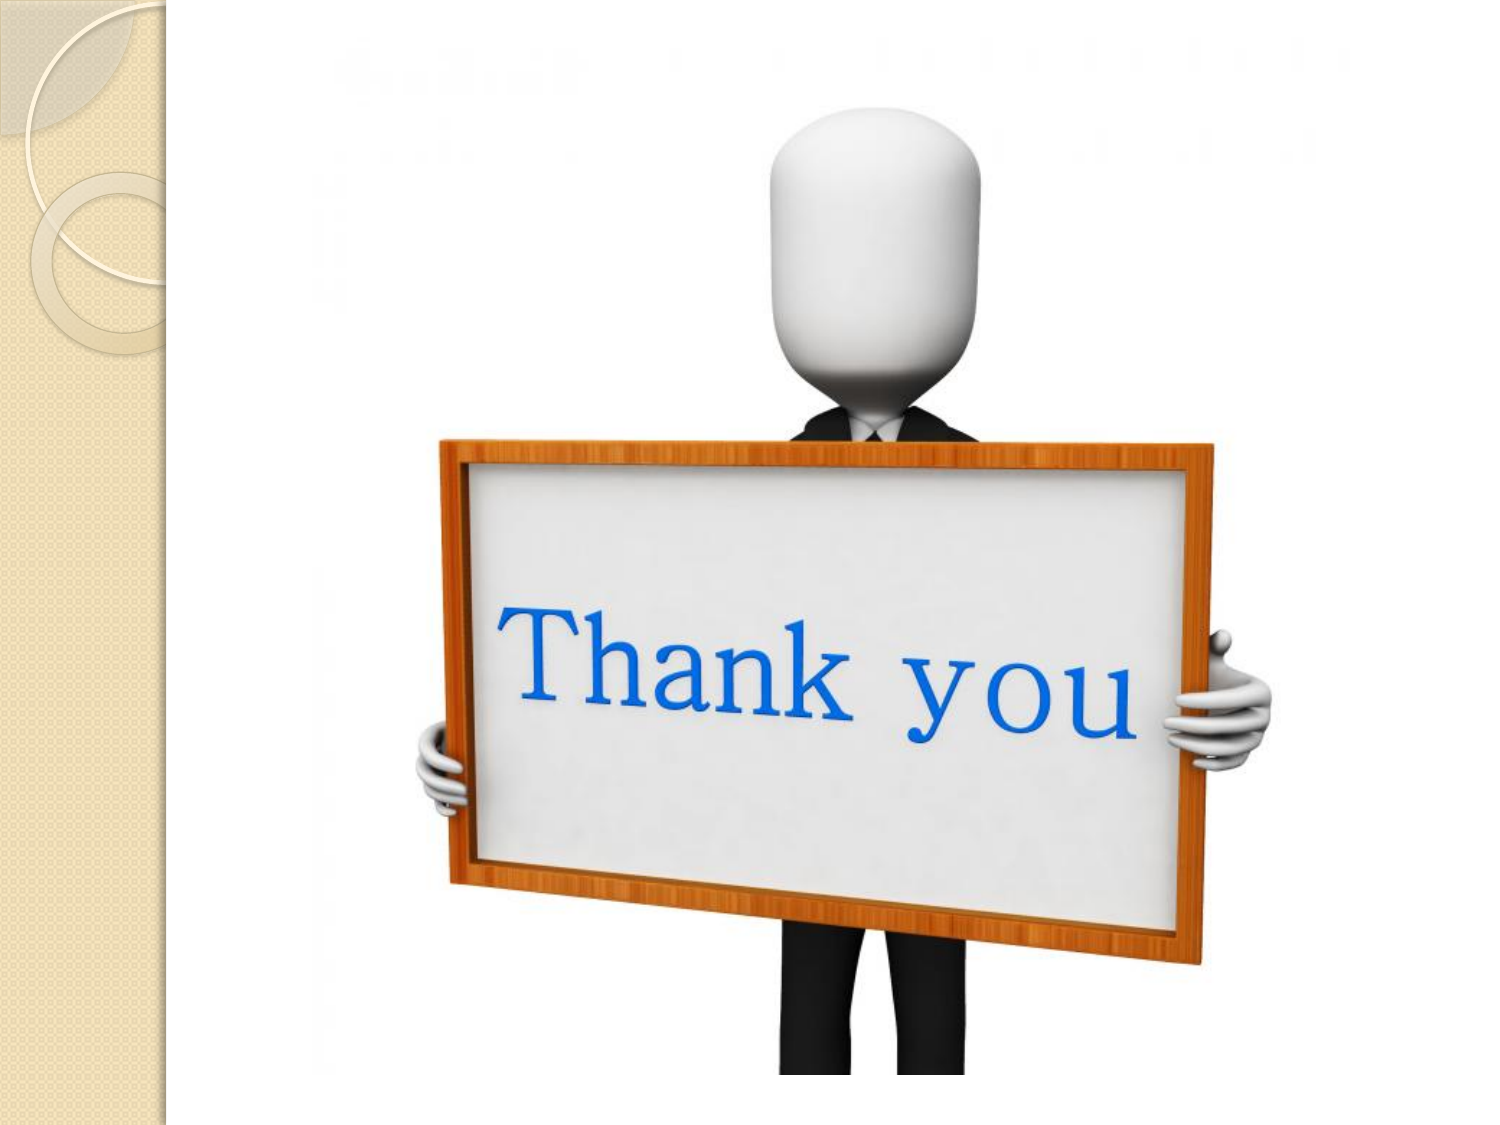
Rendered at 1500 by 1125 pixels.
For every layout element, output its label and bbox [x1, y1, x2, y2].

picture [312, 37, 1351, 1076]
